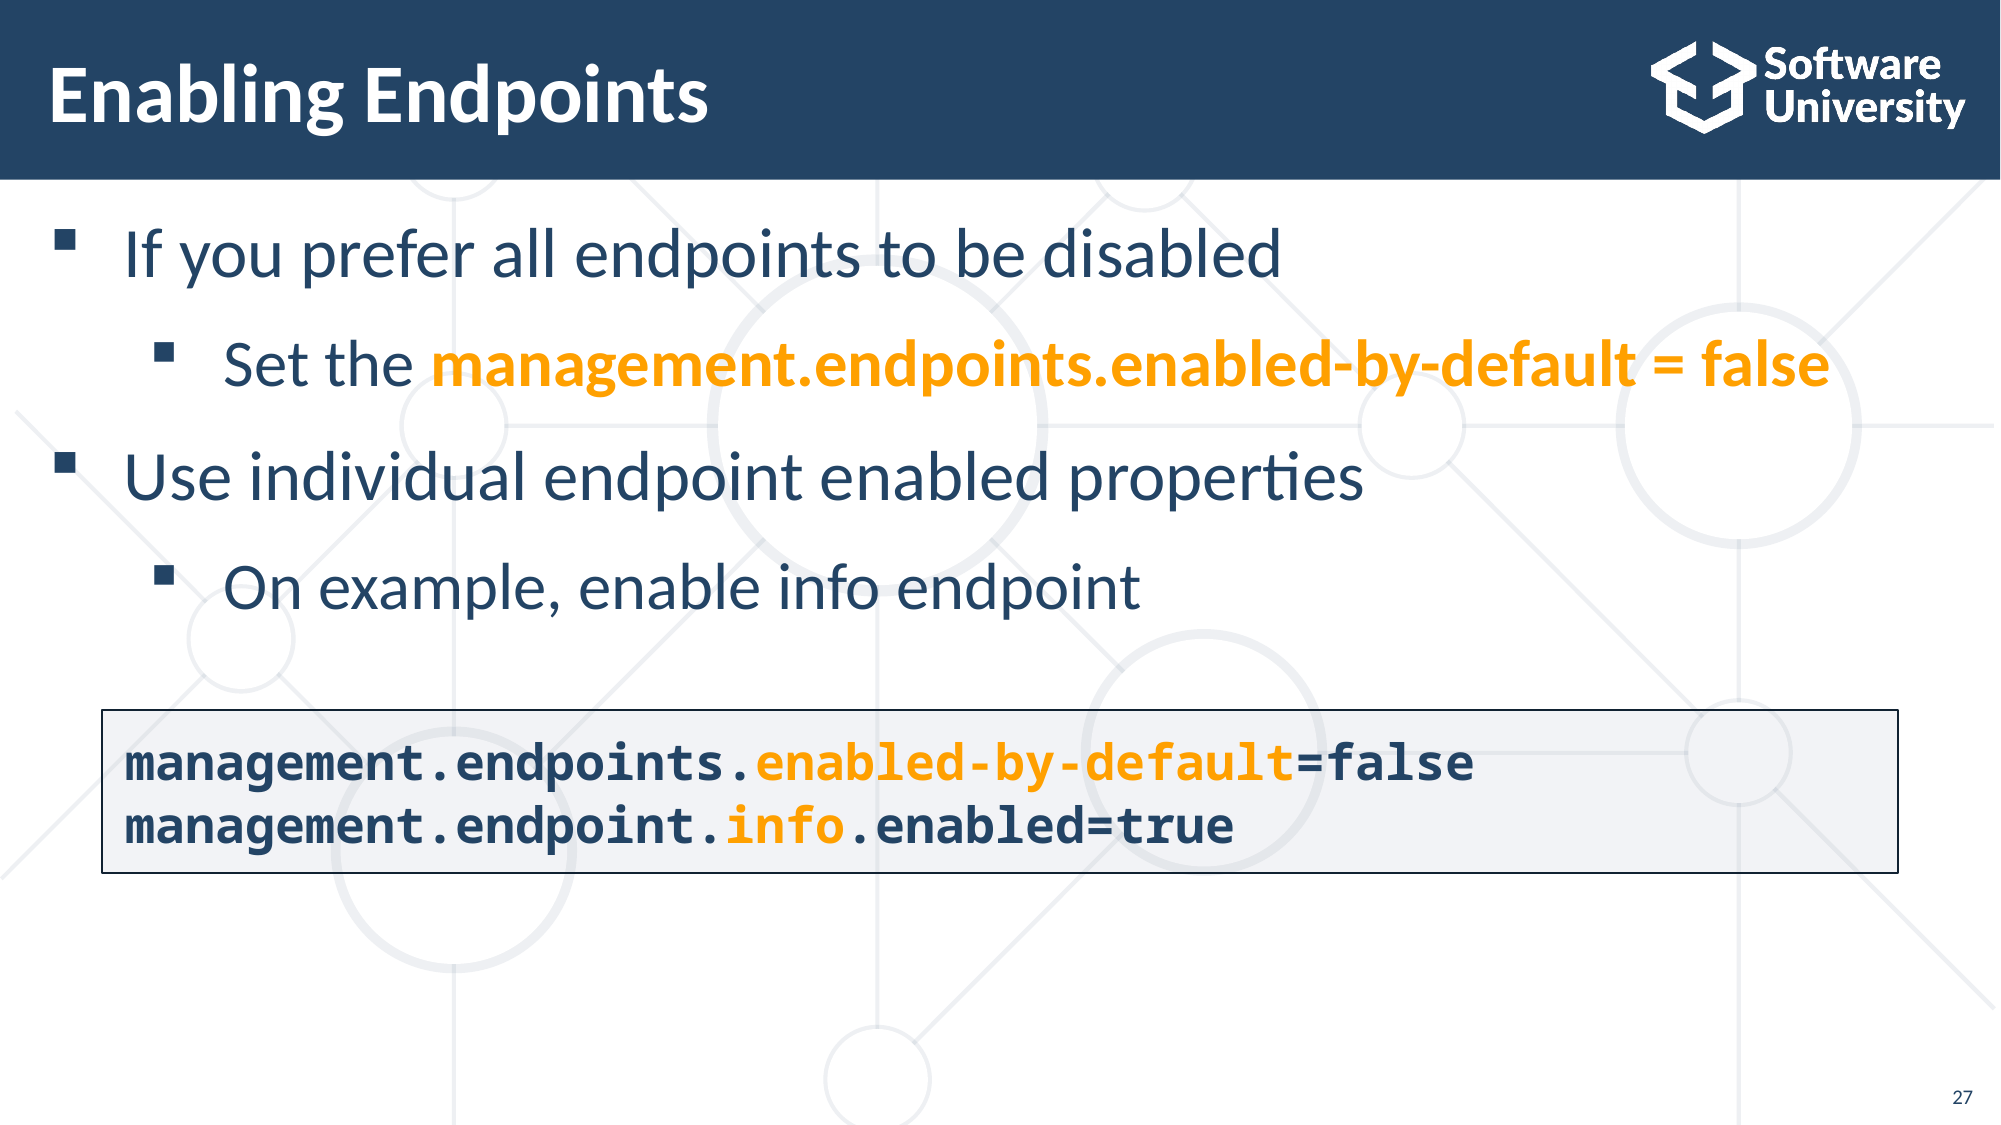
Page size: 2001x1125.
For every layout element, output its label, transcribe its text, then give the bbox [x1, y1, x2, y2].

list If you prefer all endpoints to be disabled Set the management.endpoints.enabled-by-default = false Use individual endpoint enabled properties On example, enable info endpoint [31, 196, 1969, 1109]
slide_number 27 [1927, 1067, 1989, 1117]
list management.endpoints.enabled-by-default=false management.endpoint.info.enabled=true [101, 709, 1899, 874]
picture [1651, 41, 1966, 134]
title Enabling Endpoints [31, 16, 1625, 162]
